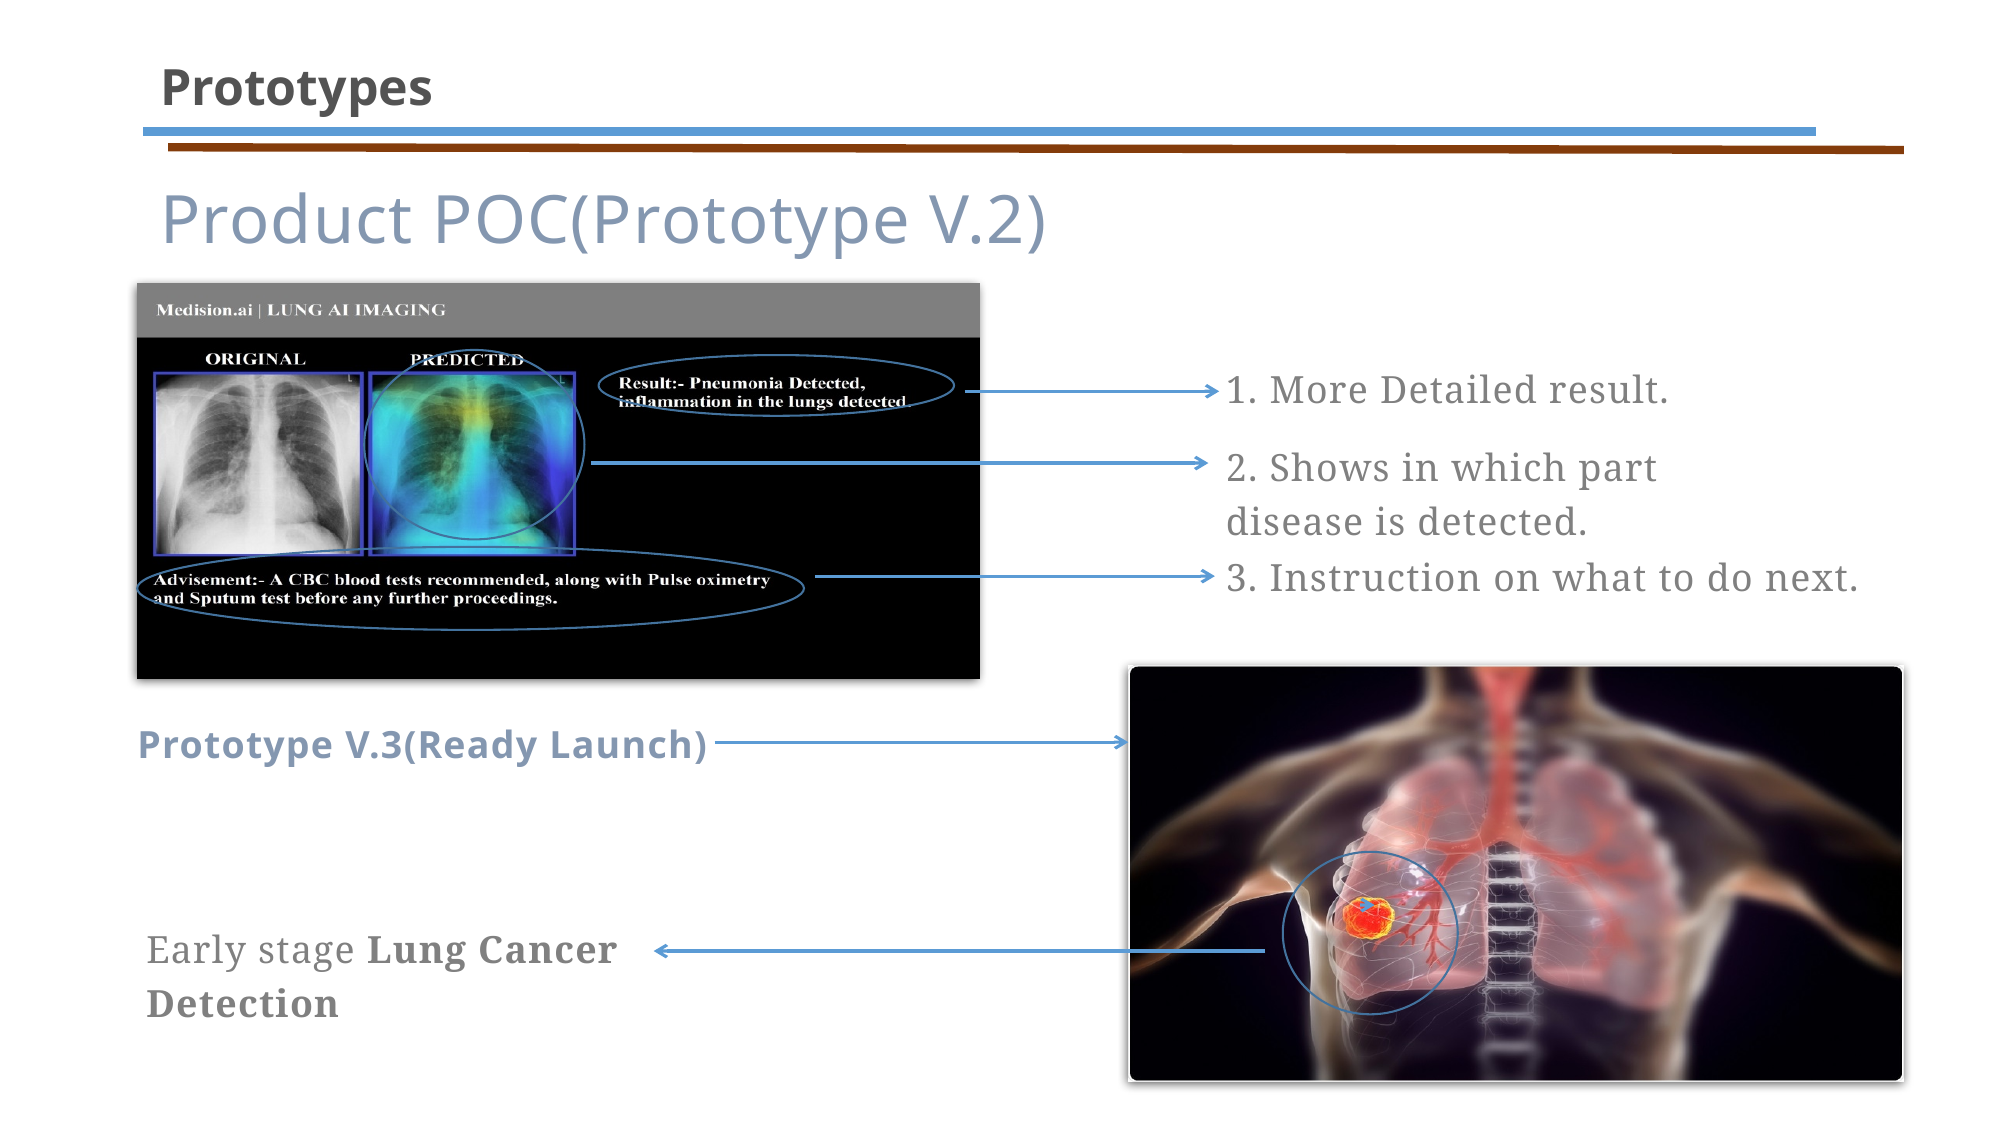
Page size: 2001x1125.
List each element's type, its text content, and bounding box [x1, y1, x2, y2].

text_box 3. Instruction on what to do next. [1211, 537, 1940, 607]
text_box Early stage Lung Cancer Detection [131, 909, 779, 1033]
text_box Prototypes [145, 48, 1784, 124]
text_box Product POC(Prototype V.2) [145, 169, 1236, 264]
picture [137, 283, 980, 679]
text_box 2. Shows in which part disease is detected. [1210, 427, 1780, 551]
text_box Prototype V.3(Ready Launch) [122, 714, 778, 774]
picture [1128, 665, 1904, 1082]
text_box 1. More Detailed result. [1211, 349, 1940, 419]
